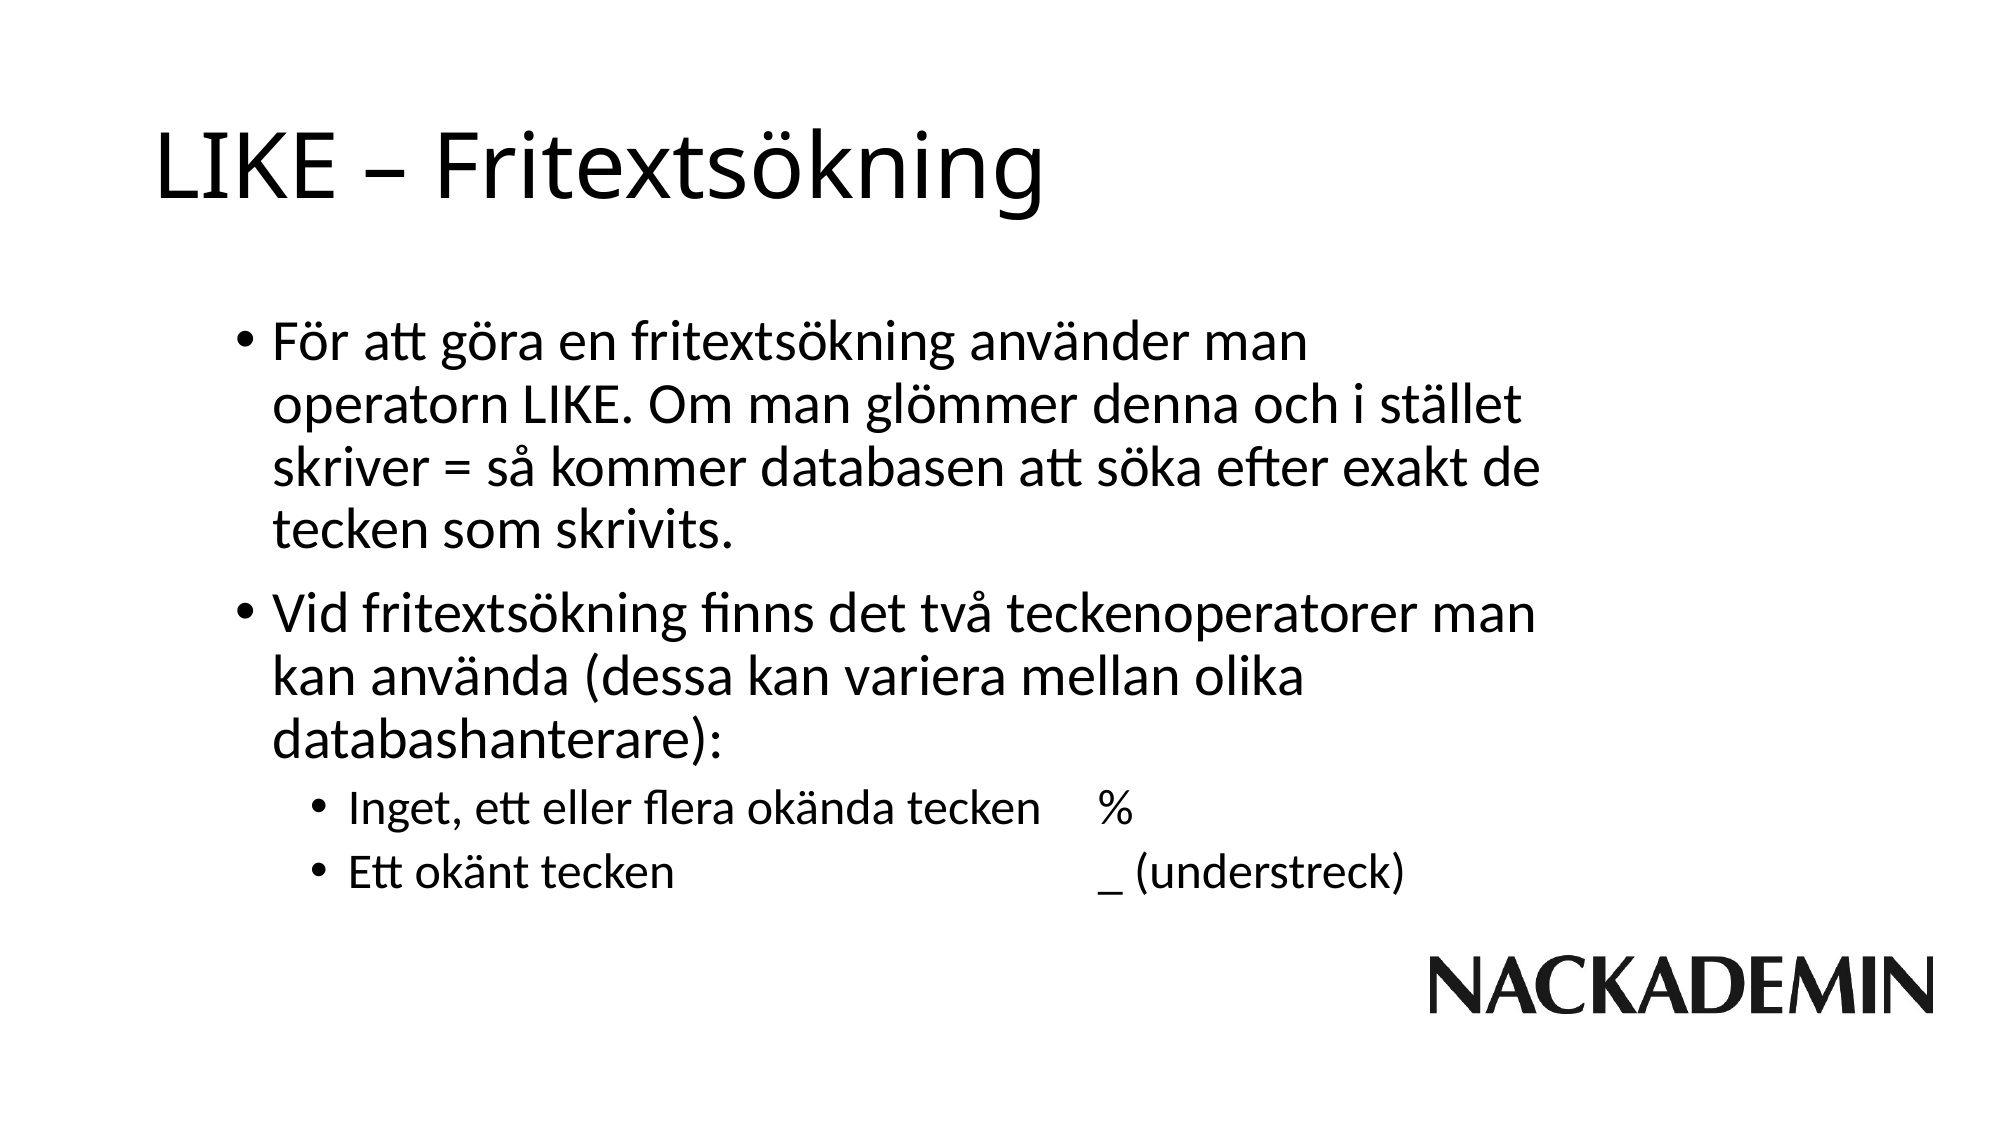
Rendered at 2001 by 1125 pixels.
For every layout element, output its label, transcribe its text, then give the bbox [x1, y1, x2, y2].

picture [1429, 955, 1933, 1014]
title LIKE – Fritextsökning [137, 59, 1863, 278]
list För att göra en fritextsökning använder man operatorn LIKE. Om man glömmer denna och i stället skriver = så kommer databasen att söka efter exakt de tecken som skrivits. Vid fritextsökning finns det två teckenoperatorer man kan använda (dessa kan variera mellan olika databashanterare): Inget, ett eller flera okända tecken % Ett okänt tecken _ (understreck) [220, 302, 1567, 1035]
